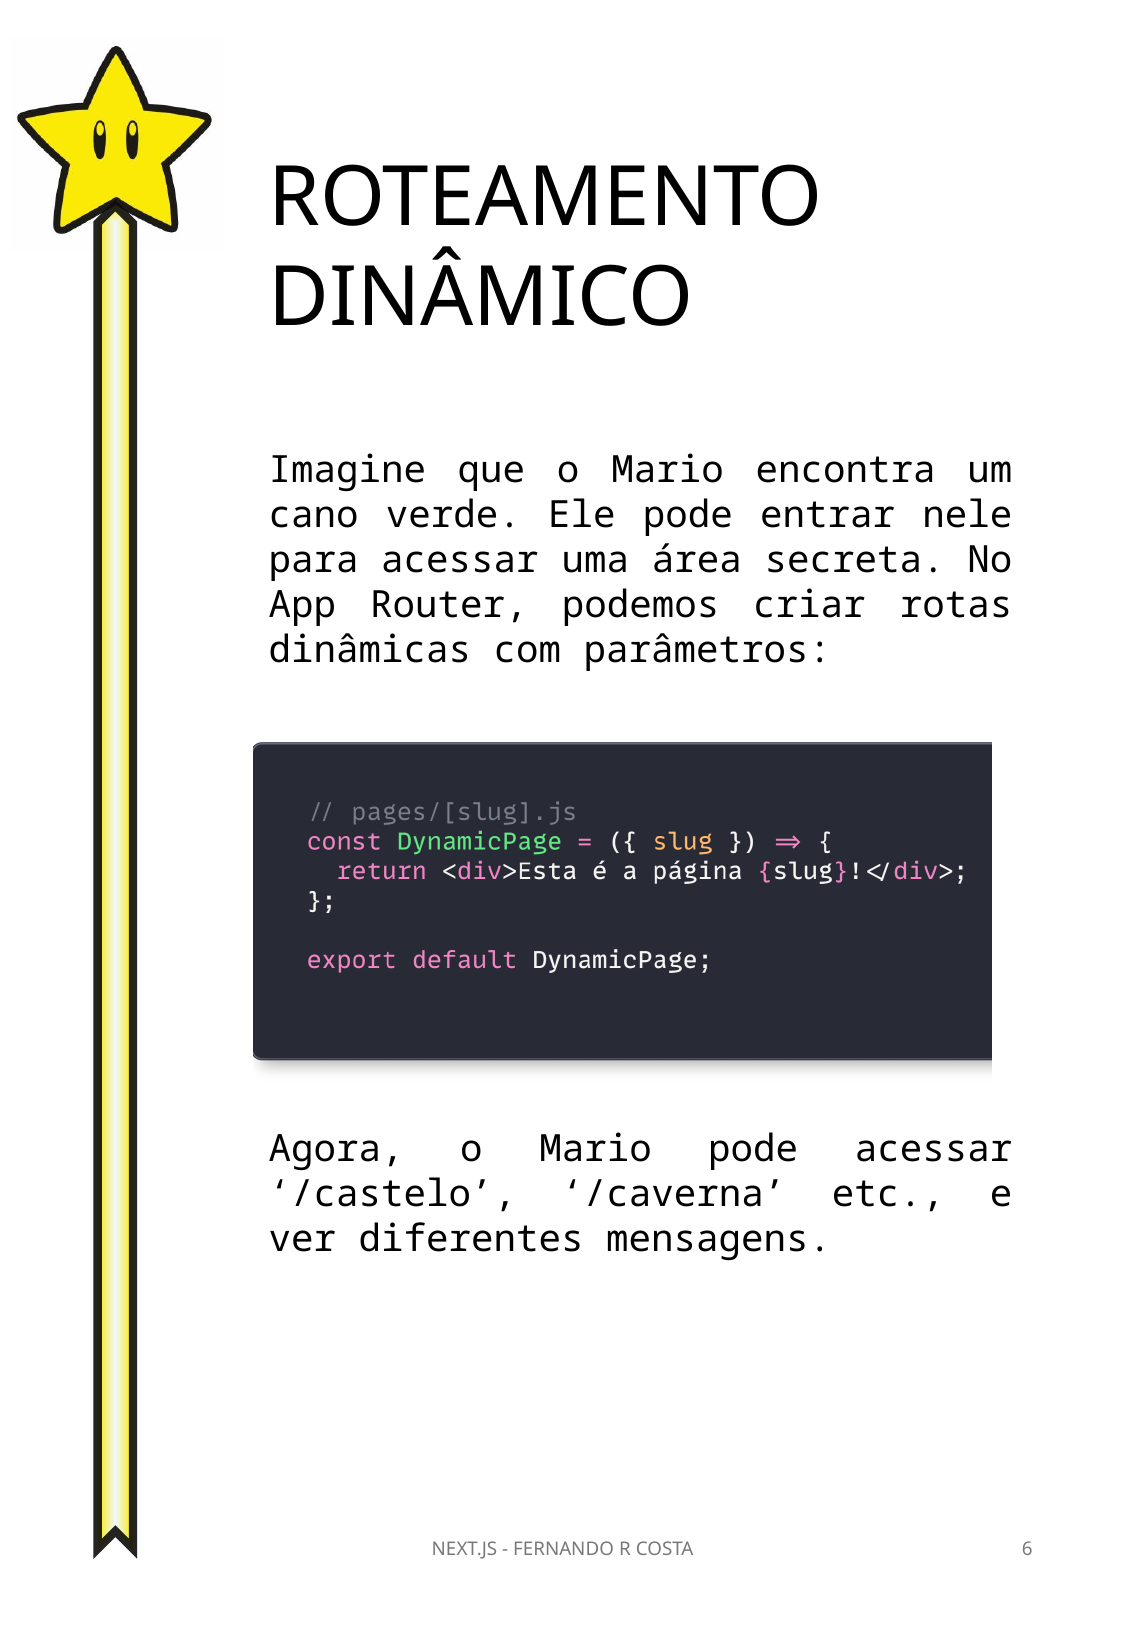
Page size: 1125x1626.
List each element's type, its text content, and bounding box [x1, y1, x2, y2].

text_box ROTEAMENTO DINÂMICO [253, 135, 1028, 350]
footer NEXT.JS - FERNANDO R COSTA [372, 1506, 753, 1593]
text_box Imagine que o Mario encontra um cano verde. Ele pode entrar nele para acessar uma área secreta. No App Router, podemos criar rotas dinâmicas com parâmetros: [253, 437, 1028, 678]
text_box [9, 35, 227, 1550]
slide_number 6 [794, 1506, 1048, 1593]
picture [253, 679, 993, 1124]
text_box Agora, o Mario pode acessar ‘/castelo’, ‘/caverna’ etc., e ver diferentes mensagens. [253, 1116, 1028, 1266]
